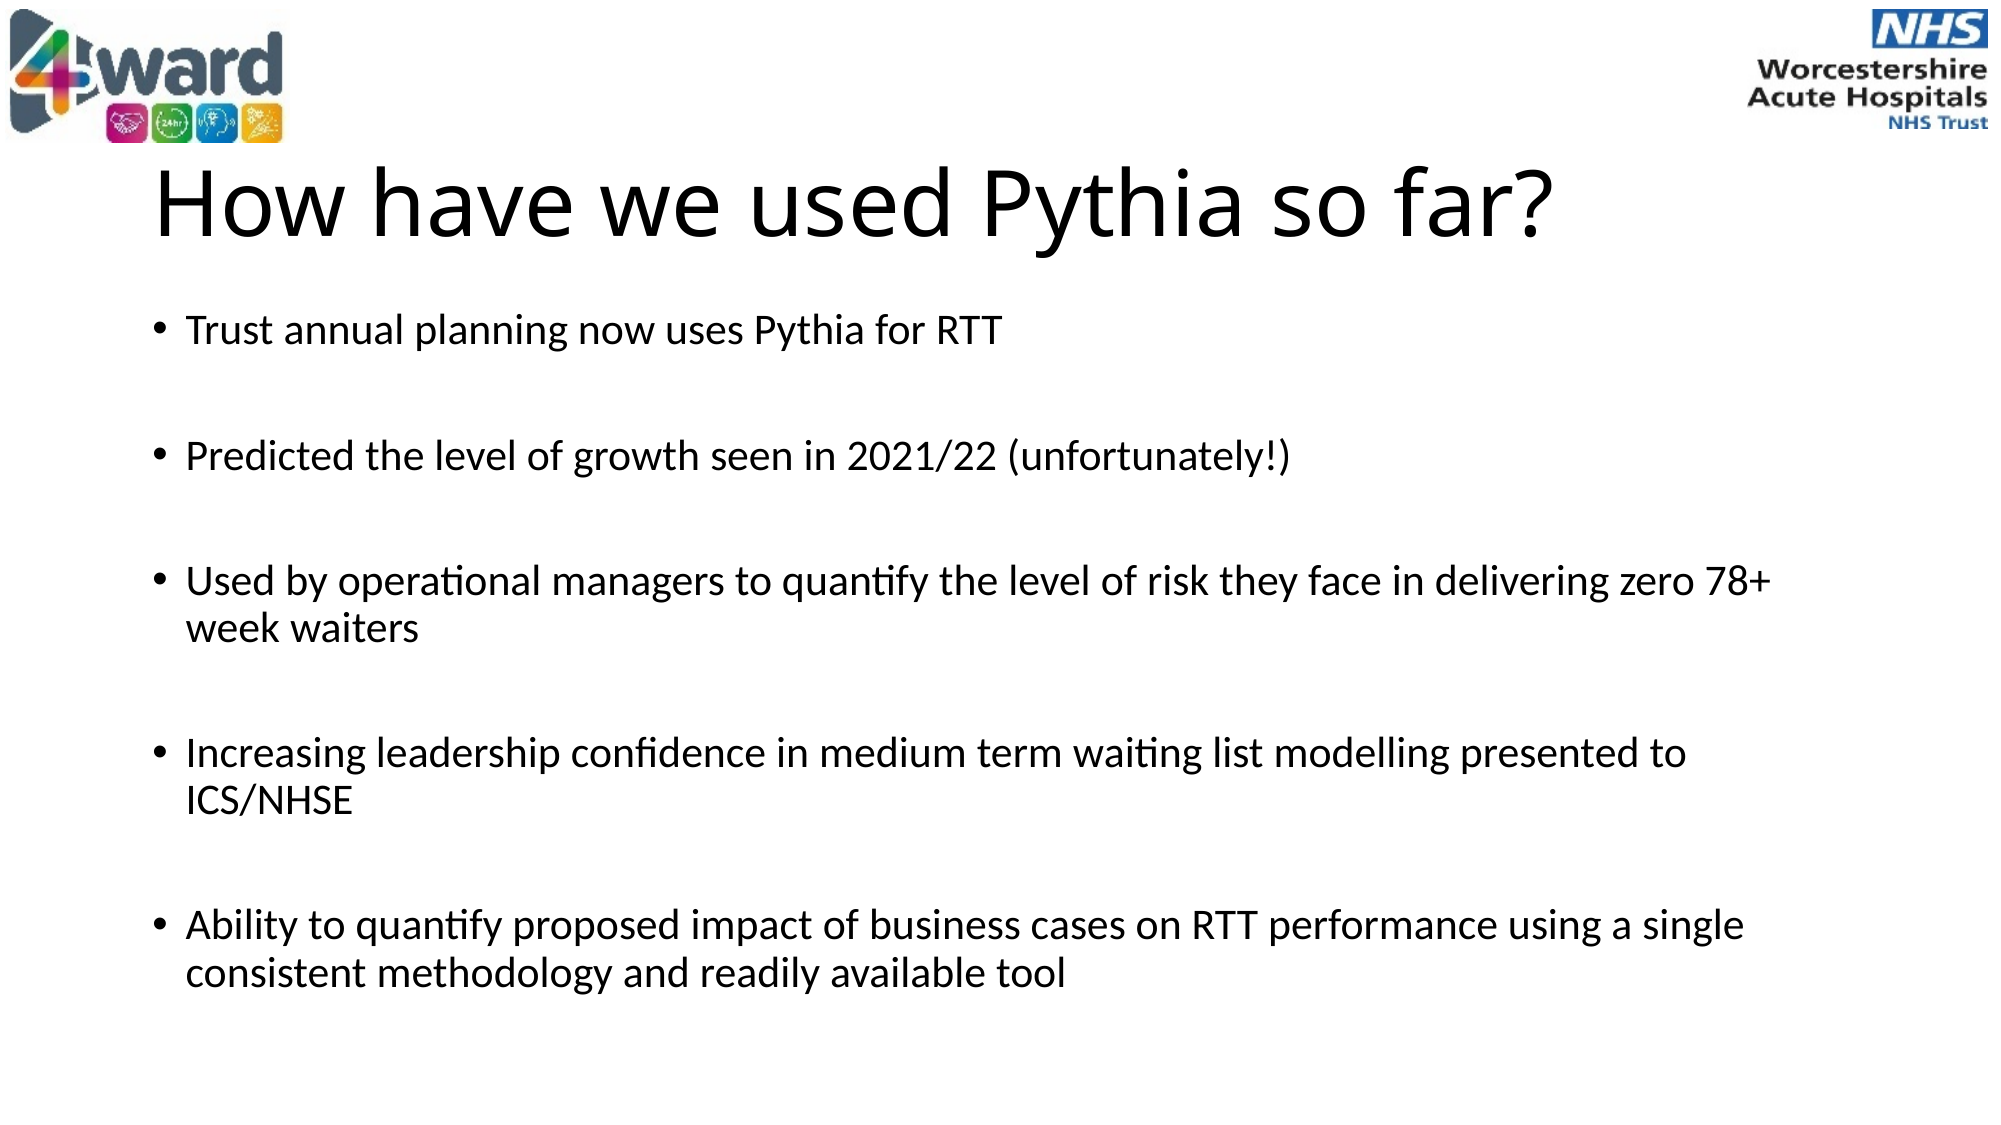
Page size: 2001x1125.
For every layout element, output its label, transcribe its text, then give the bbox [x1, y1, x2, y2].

picture [1747, 9, 1988, 129]
title How have we used Pythia so far? [137, 97, 1863, 299]
list Trust annual planning now uses Pythia for RTT Predicted the level of growth seen in 2021/22 (unfortunately!) Used by operational managers to quantify the level of risk they face in delivering zero 78+ week waiters Increasing leadership confidence in medium term waiting list modelling presented to ICS/NHSE Ability to quantify proposed impact of business cases on RTT performance using a single consistent methodology and readily available tool [137, 299, 1863, 1014]
picture [5, 9, 290, 143]
